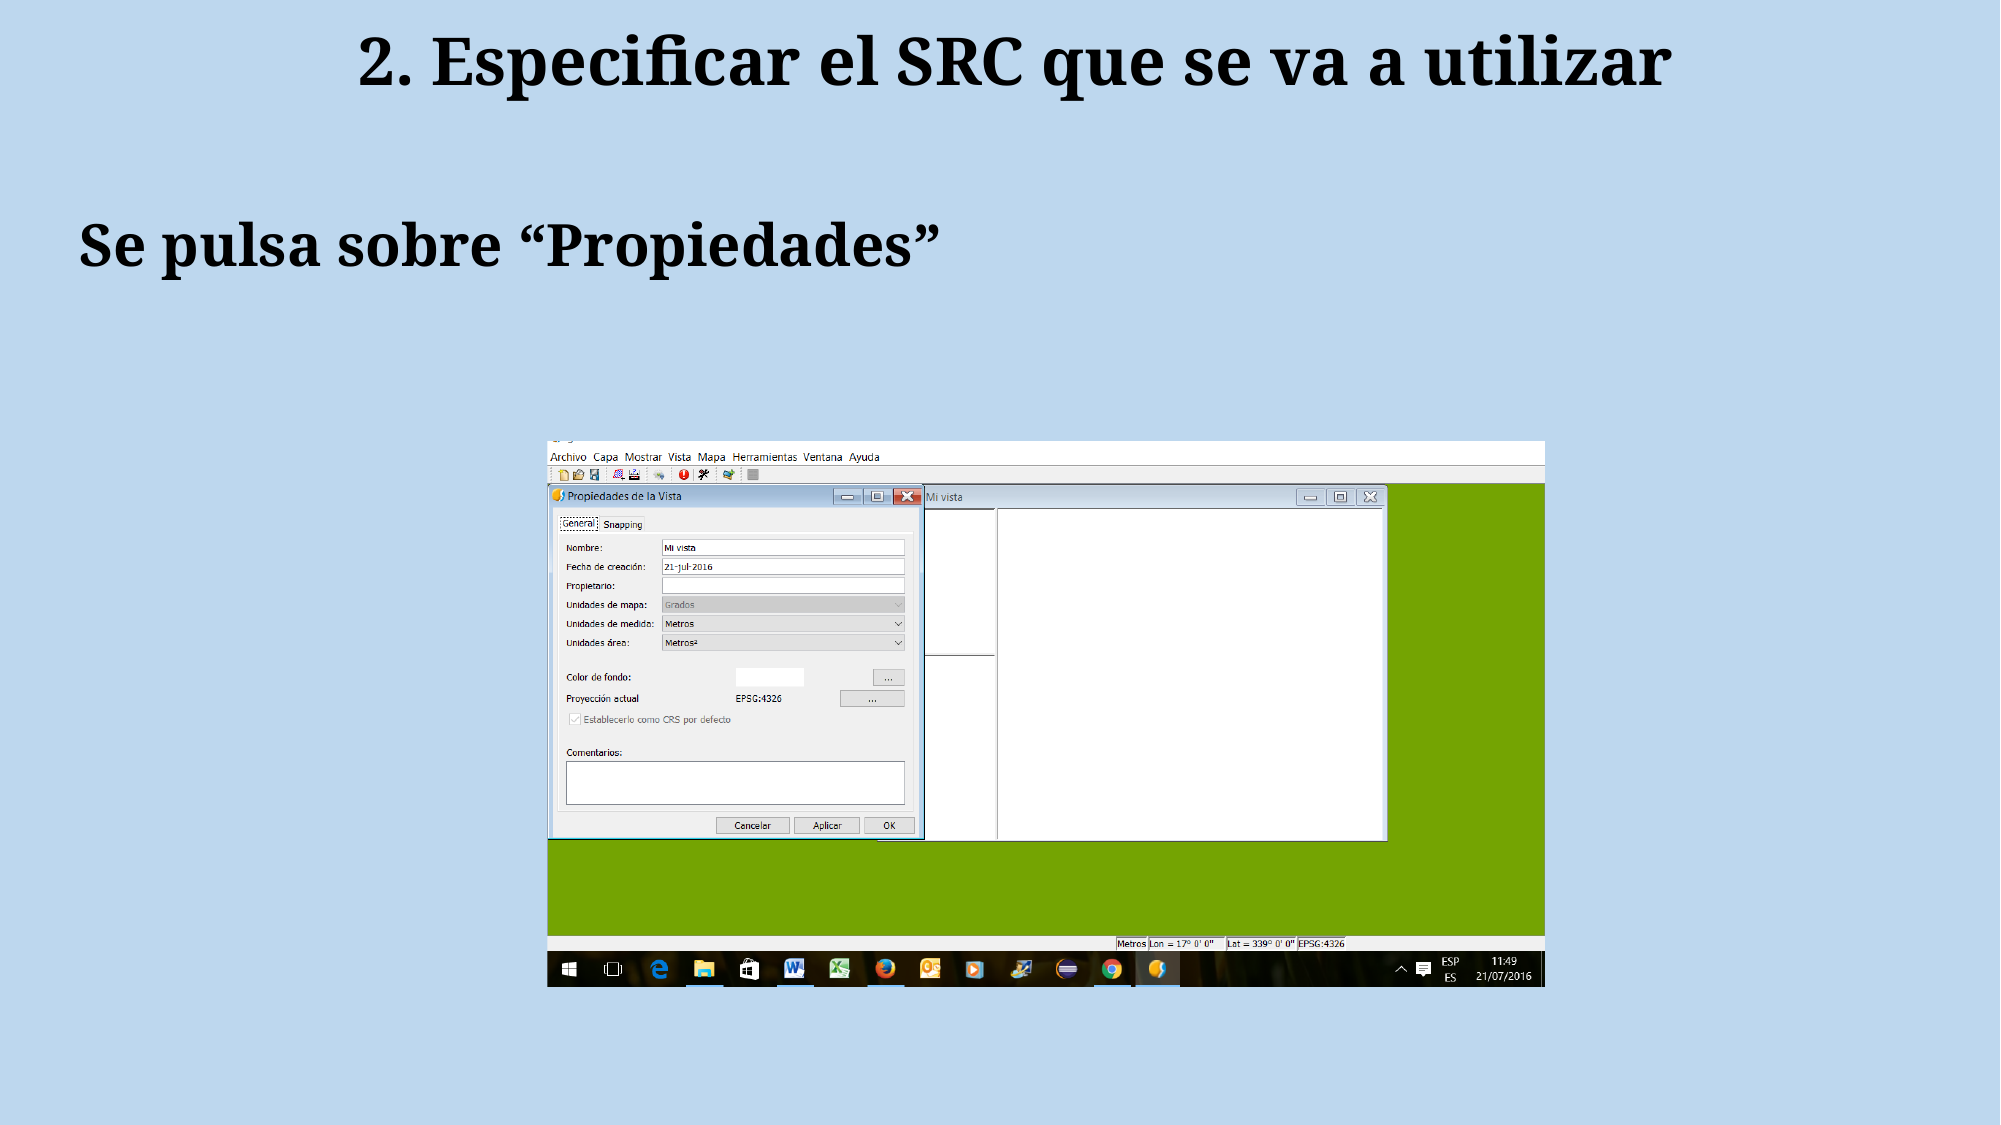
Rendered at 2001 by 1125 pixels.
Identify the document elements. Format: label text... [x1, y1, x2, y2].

list Se pulsa sobre “Propiedades” [64, 208, 1790, 923]
picture [547, 441, 1545, 988]
title 2. Especificar el SRC que se va a utilizar [171, 20, 1861, 187]
